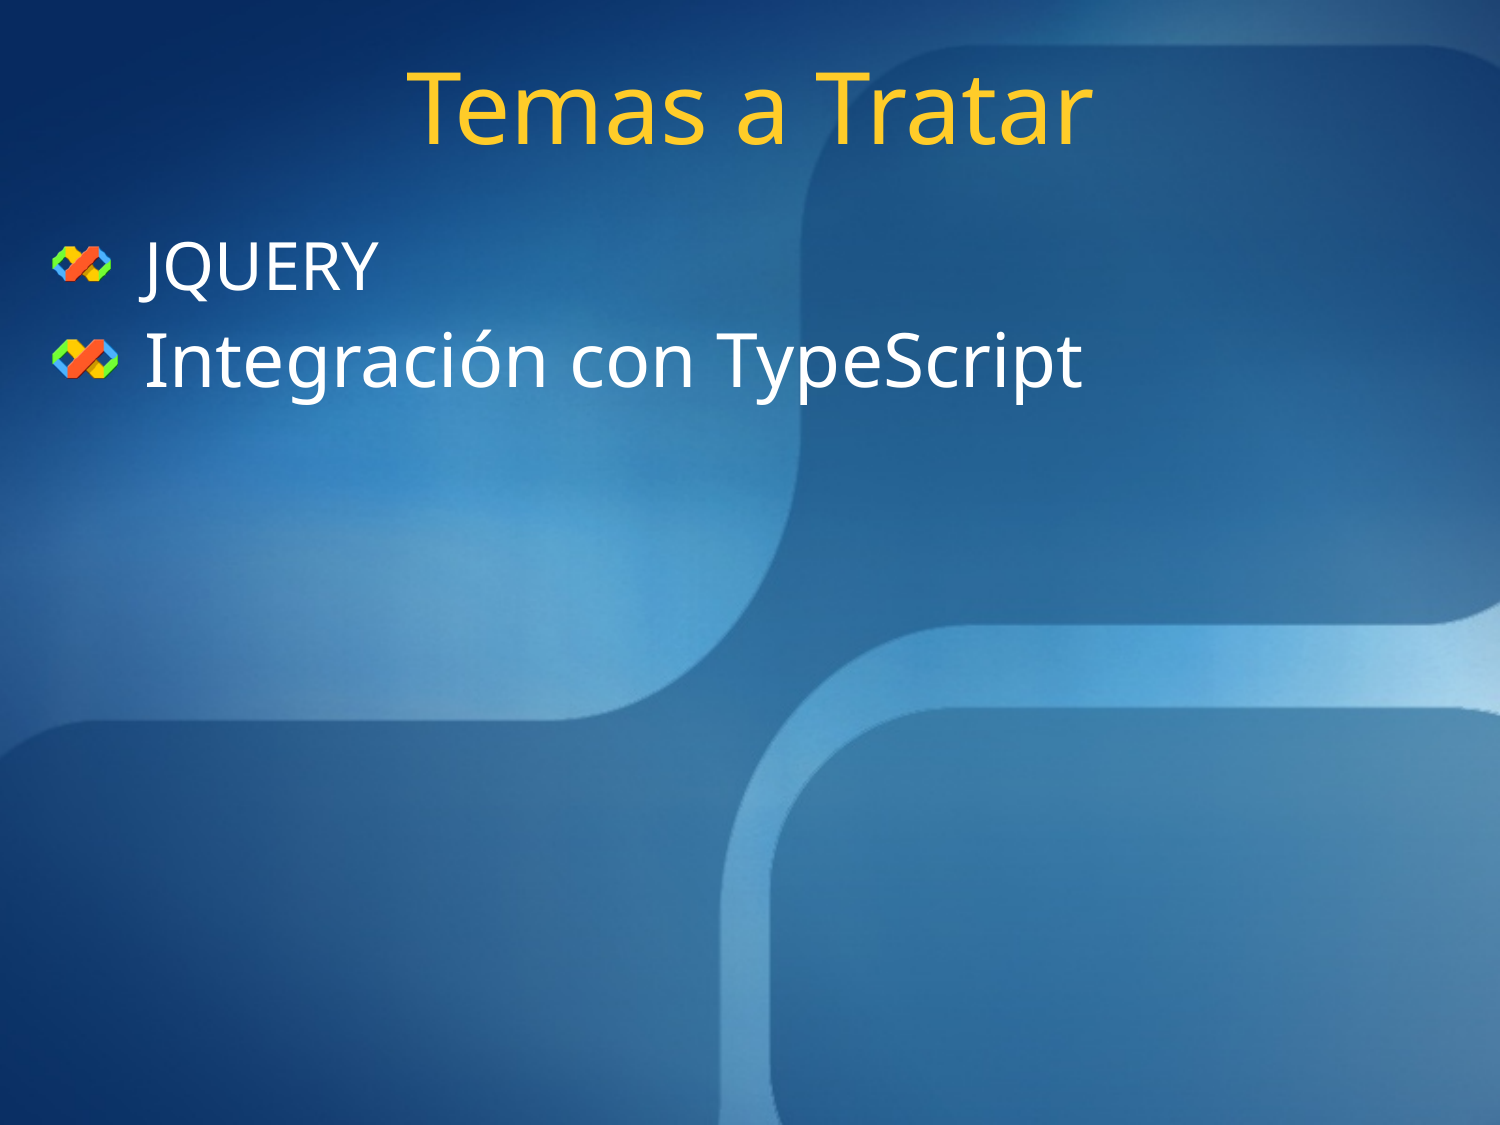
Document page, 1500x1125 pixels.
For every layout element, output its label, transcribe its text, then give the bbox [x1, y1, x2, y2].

list JQUERY Integración con TypeScript [37, 224, 1426, 418]
picture [0, 0, 1500, 1125]
title Temas a Tratar [62, 50, 1440, 176]
